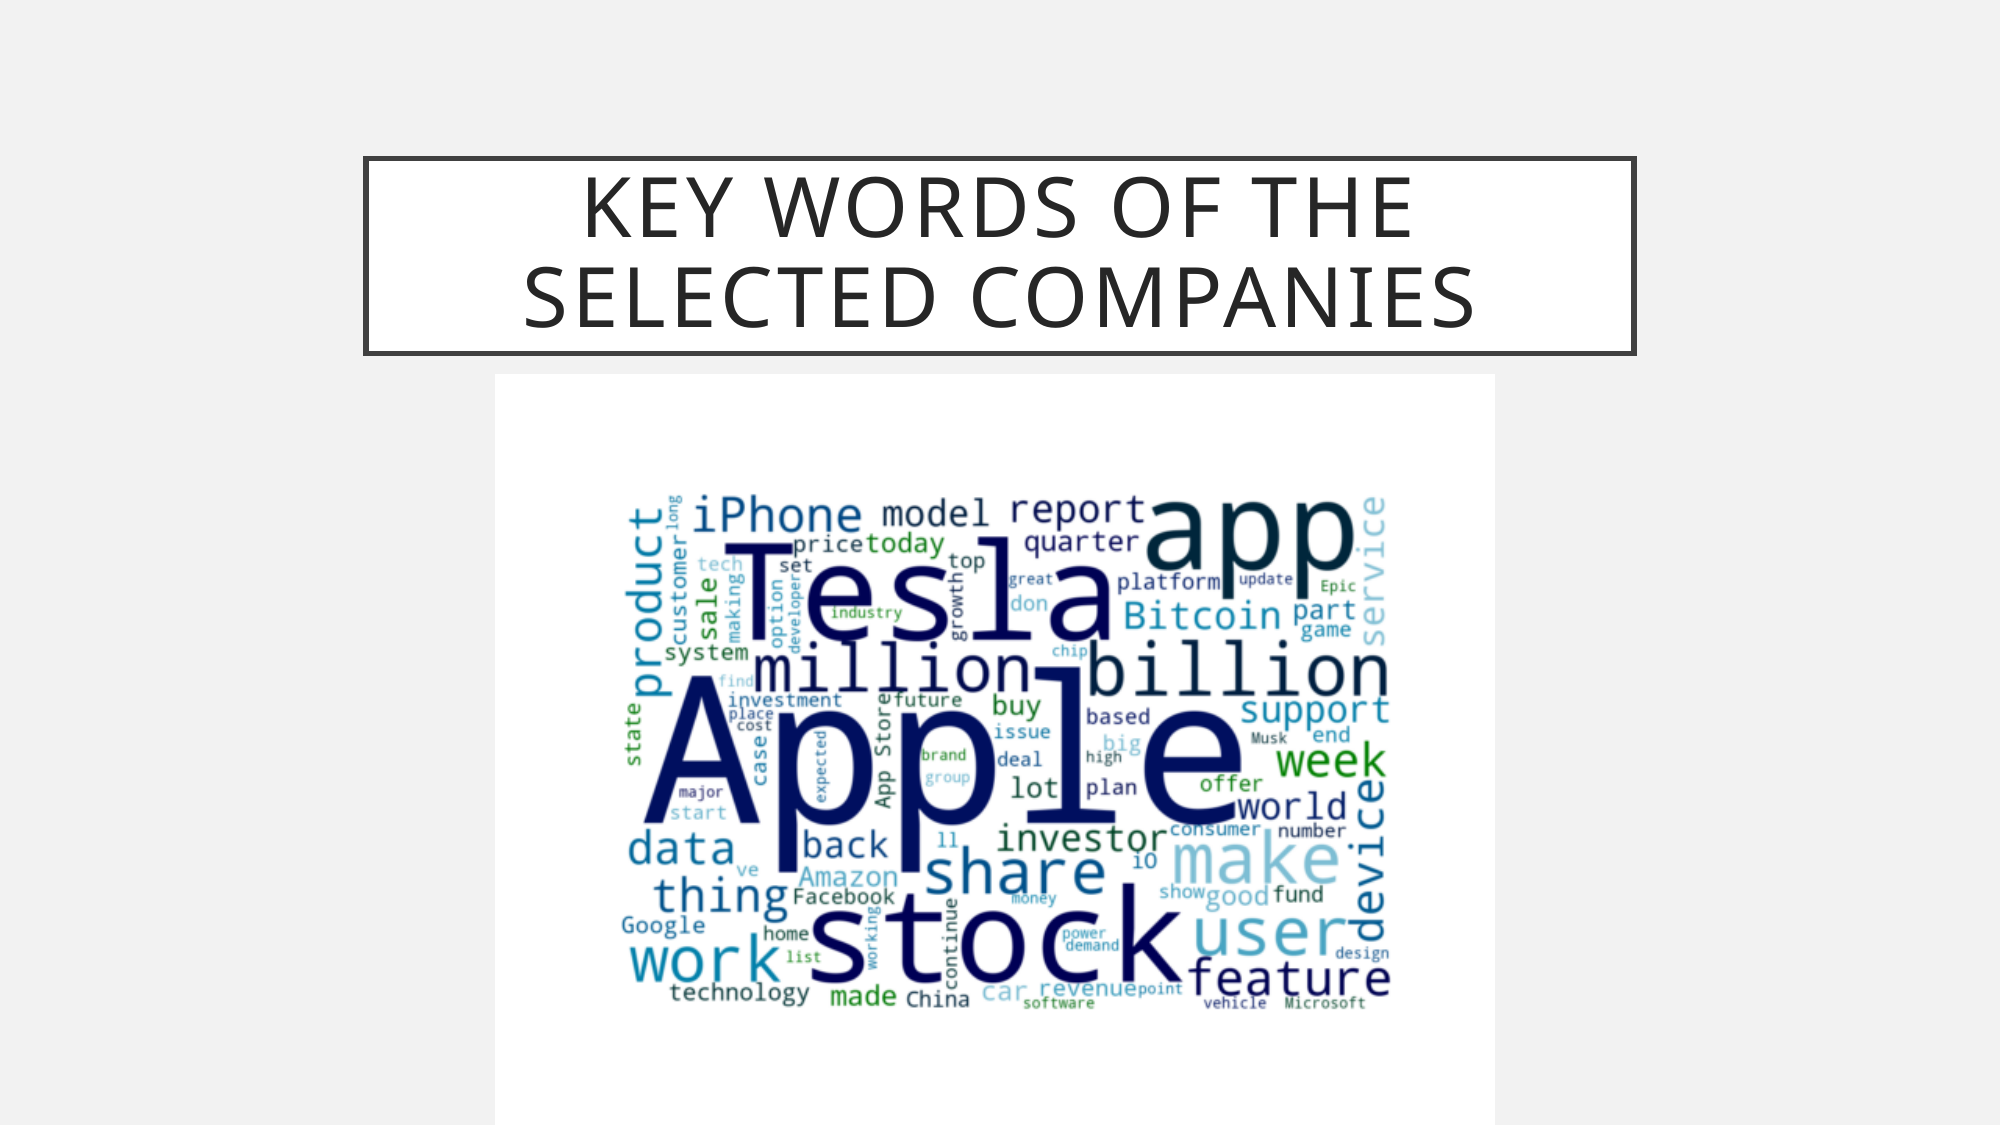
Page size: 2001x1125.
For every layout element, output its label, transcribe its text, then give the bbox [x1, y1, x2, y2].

picture [494, 374, 1495, 1125]
title Key words of the selected companies [363, 156, 1637, 356]
